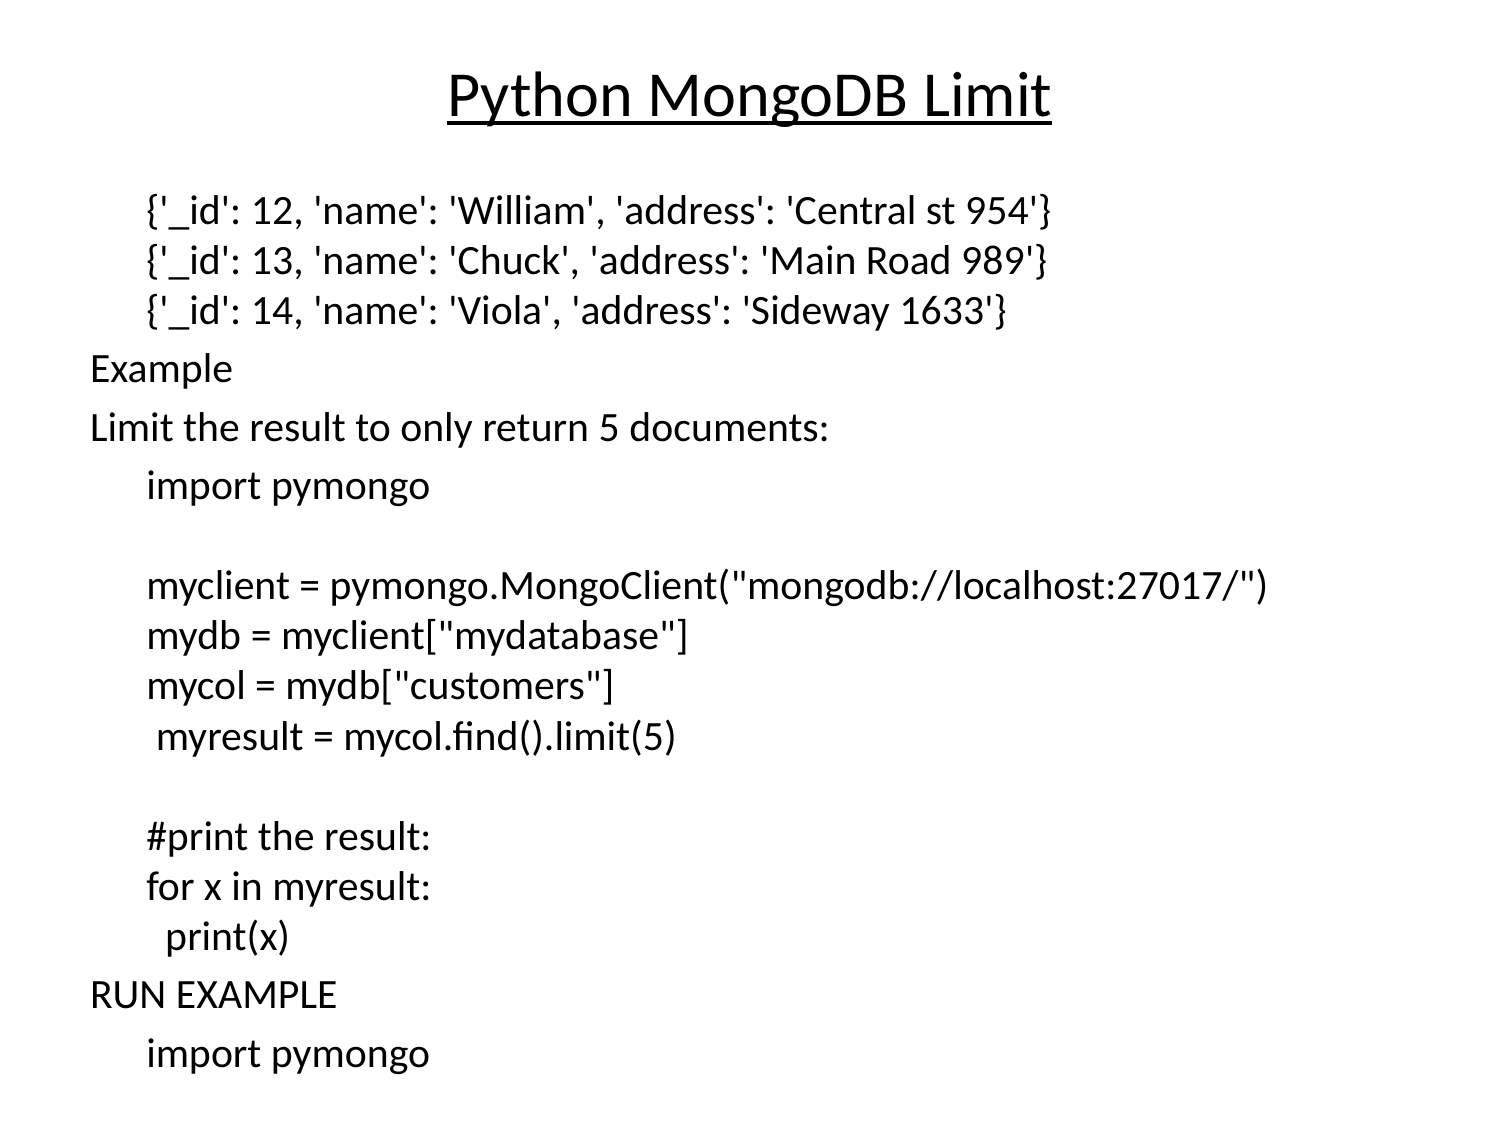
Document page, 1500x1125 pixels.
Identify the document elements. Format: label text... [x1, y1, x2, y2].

list {'_id': 12, 'name': 'William', 'address': 'Central st 954'} {'_id': 13, 'name': 'Chuck', 'address': 'Main Road 989'} {'_id': 14, 'name': 'Viola', 'address': 'Sideway 1633'} Example Limit the result to only return 5 documents: import pymongo myclient = pymongo.MongoClient("mongodb://localhost:27017/") mydb = myclient["mydatabase"] mycol = mydb["customers"] myresult = mycol.find().limit(5) #print the result: for x in myresult: print(x) RUN EXAMPLE import pymongo [75, 174, 1425, 1088]
title Python MongoDB Limit [75, 45, 1425, 138]
